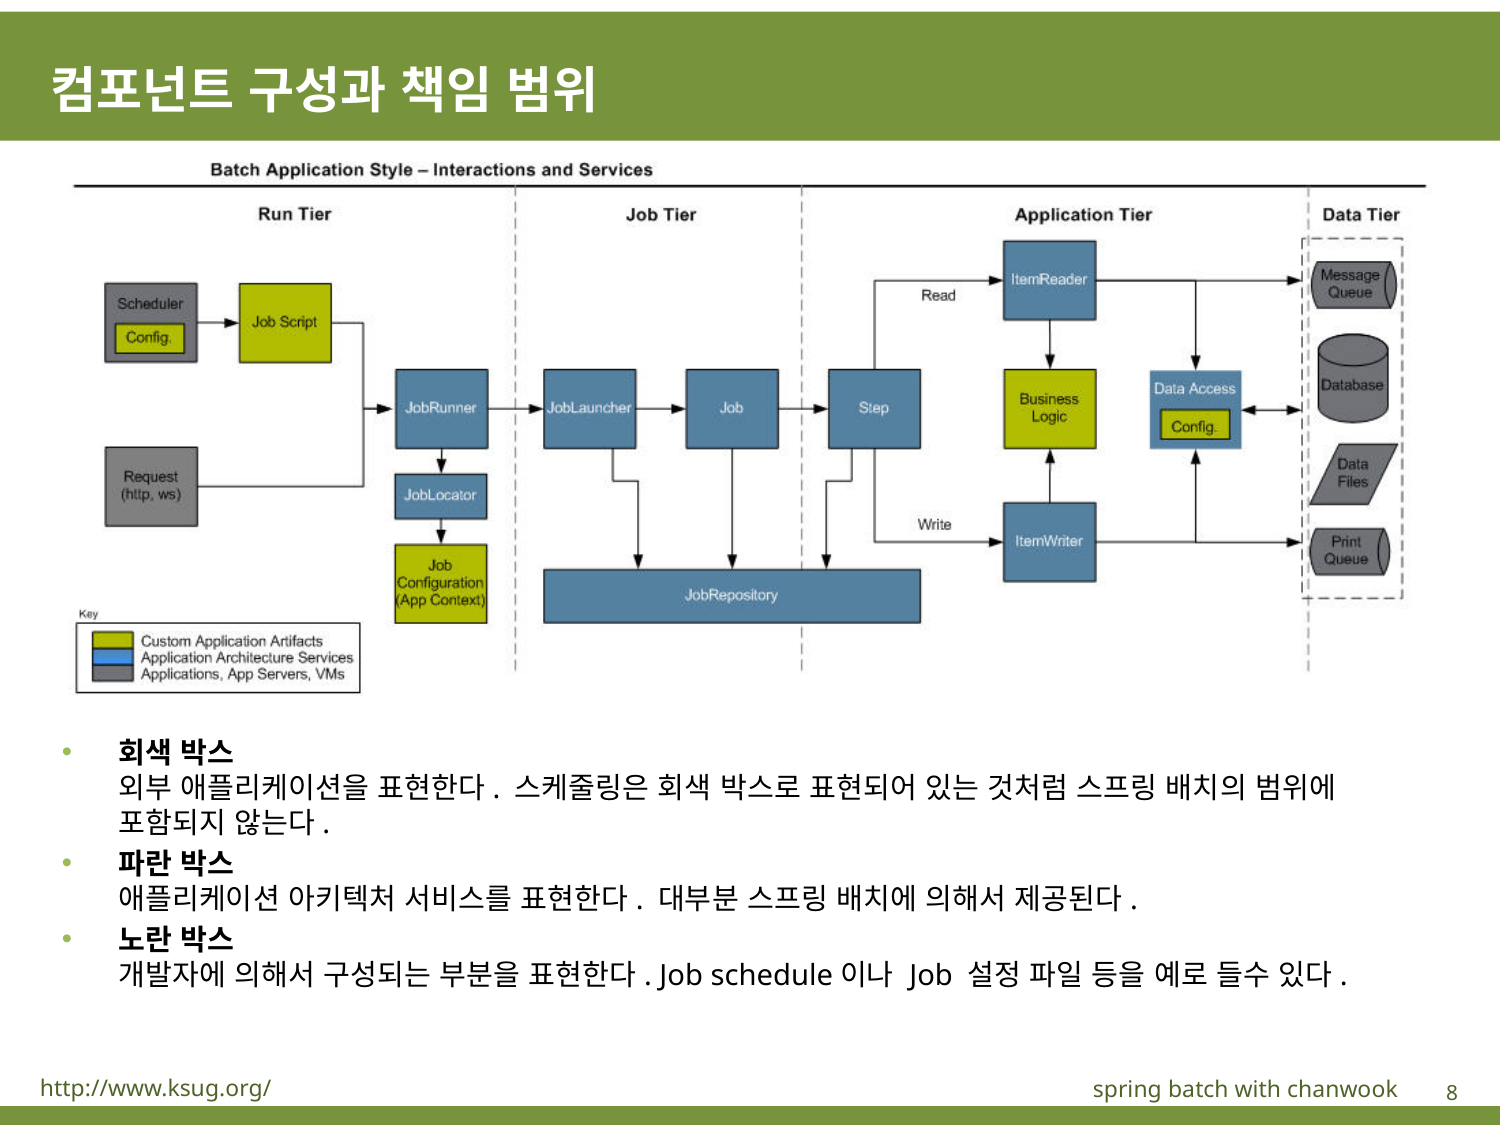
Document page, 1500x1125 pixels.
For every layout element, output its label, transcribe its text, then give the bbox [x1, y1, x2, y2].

picture [58, 151, 1442, 704]
title 컴포넌트 구성과 책임 범위 [35, 36, 1008, 141]
slide_number http://www.ksug.org/ [0, 1066, 312, 1125]
slide_number 8 [1431, 1072, 1500, 1125]
list 회색 박스 외부 애플리케이션을 표현한다. 스케줄링은 회색 박스로 표현되어 있는 것처럼 스프링 배치의 범위에 포함되지 않는다. 파란 박스 애플리케이션 아키텍처 서비스를 표현한다. 대부분 스프링 배치에 의해서 제공된다. 노란 박스 개발자에 의해서 구성되는 부분을 표현한다. Job schedule이나 Job 설정 파일 등을 예로 들수 있다. [46, 726, 1386, 1102]
footer spring batch with chanwook [1078, 1067, 1454, 1125]
